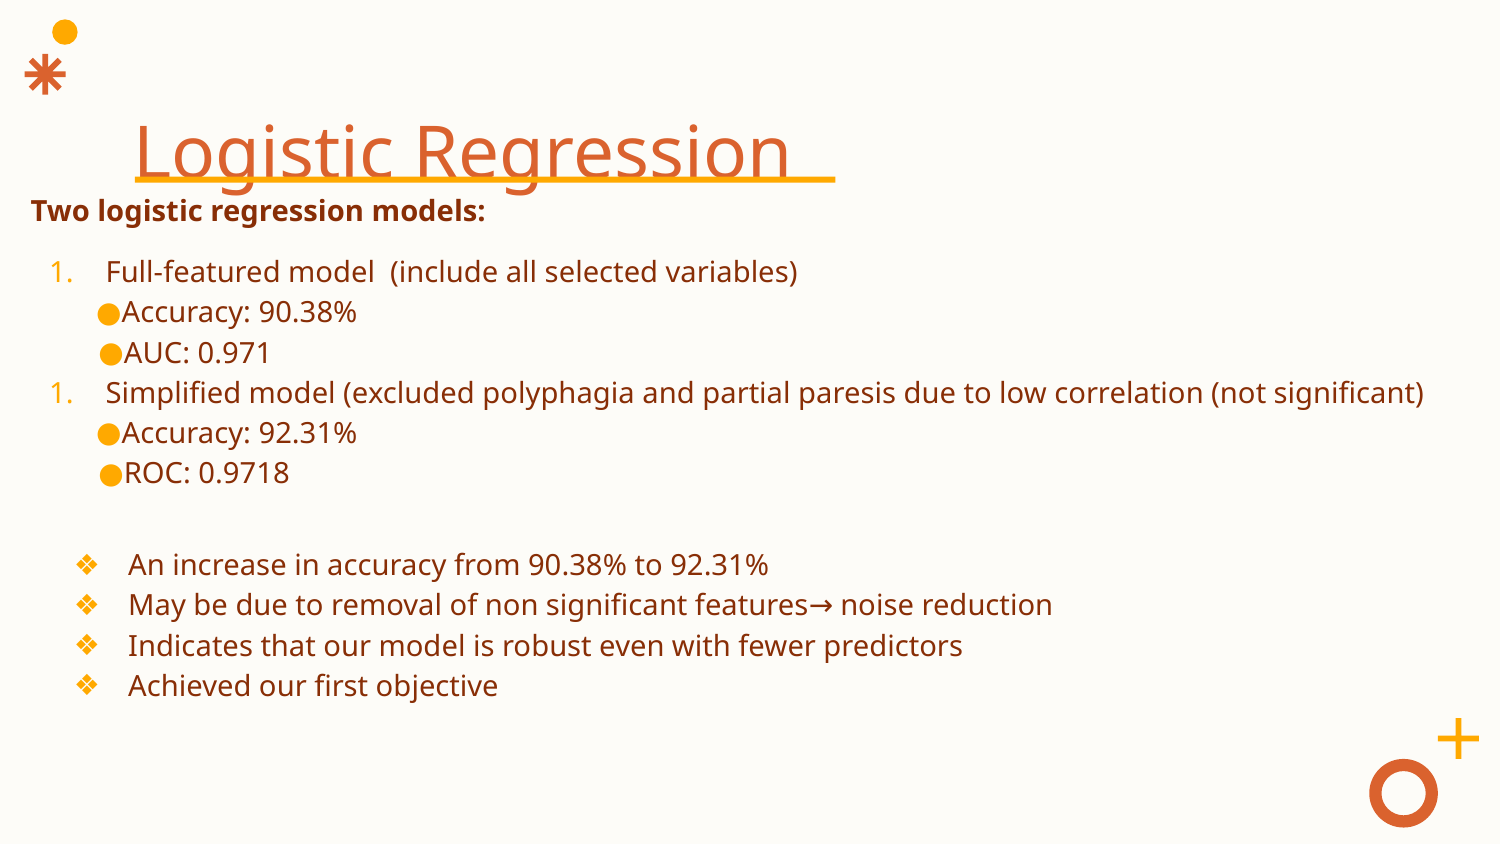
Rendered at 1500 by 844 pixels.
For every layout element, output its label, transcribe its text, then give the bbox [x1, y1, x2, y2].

subtitle An increase in accuracy from 90.38% to 92.31% May be due to removal of non significant features→ noise reduction Indicates that our model is robust even with fewer predictors Achieved our first objective [38, 526, 1320, 736]
subtitle Two logistic regression models: Full-featured model (include all selected variables) Accuracy: 90.38% AUC: 0.971 Simplified model (excluded polyphagia and partial paresis due to low correlation (not significant) Accuracy: 92.31% ROC: 0.9718 [15, 172, 1500, 552]
title Logistic Regression [118, 77, 1382, 172]
